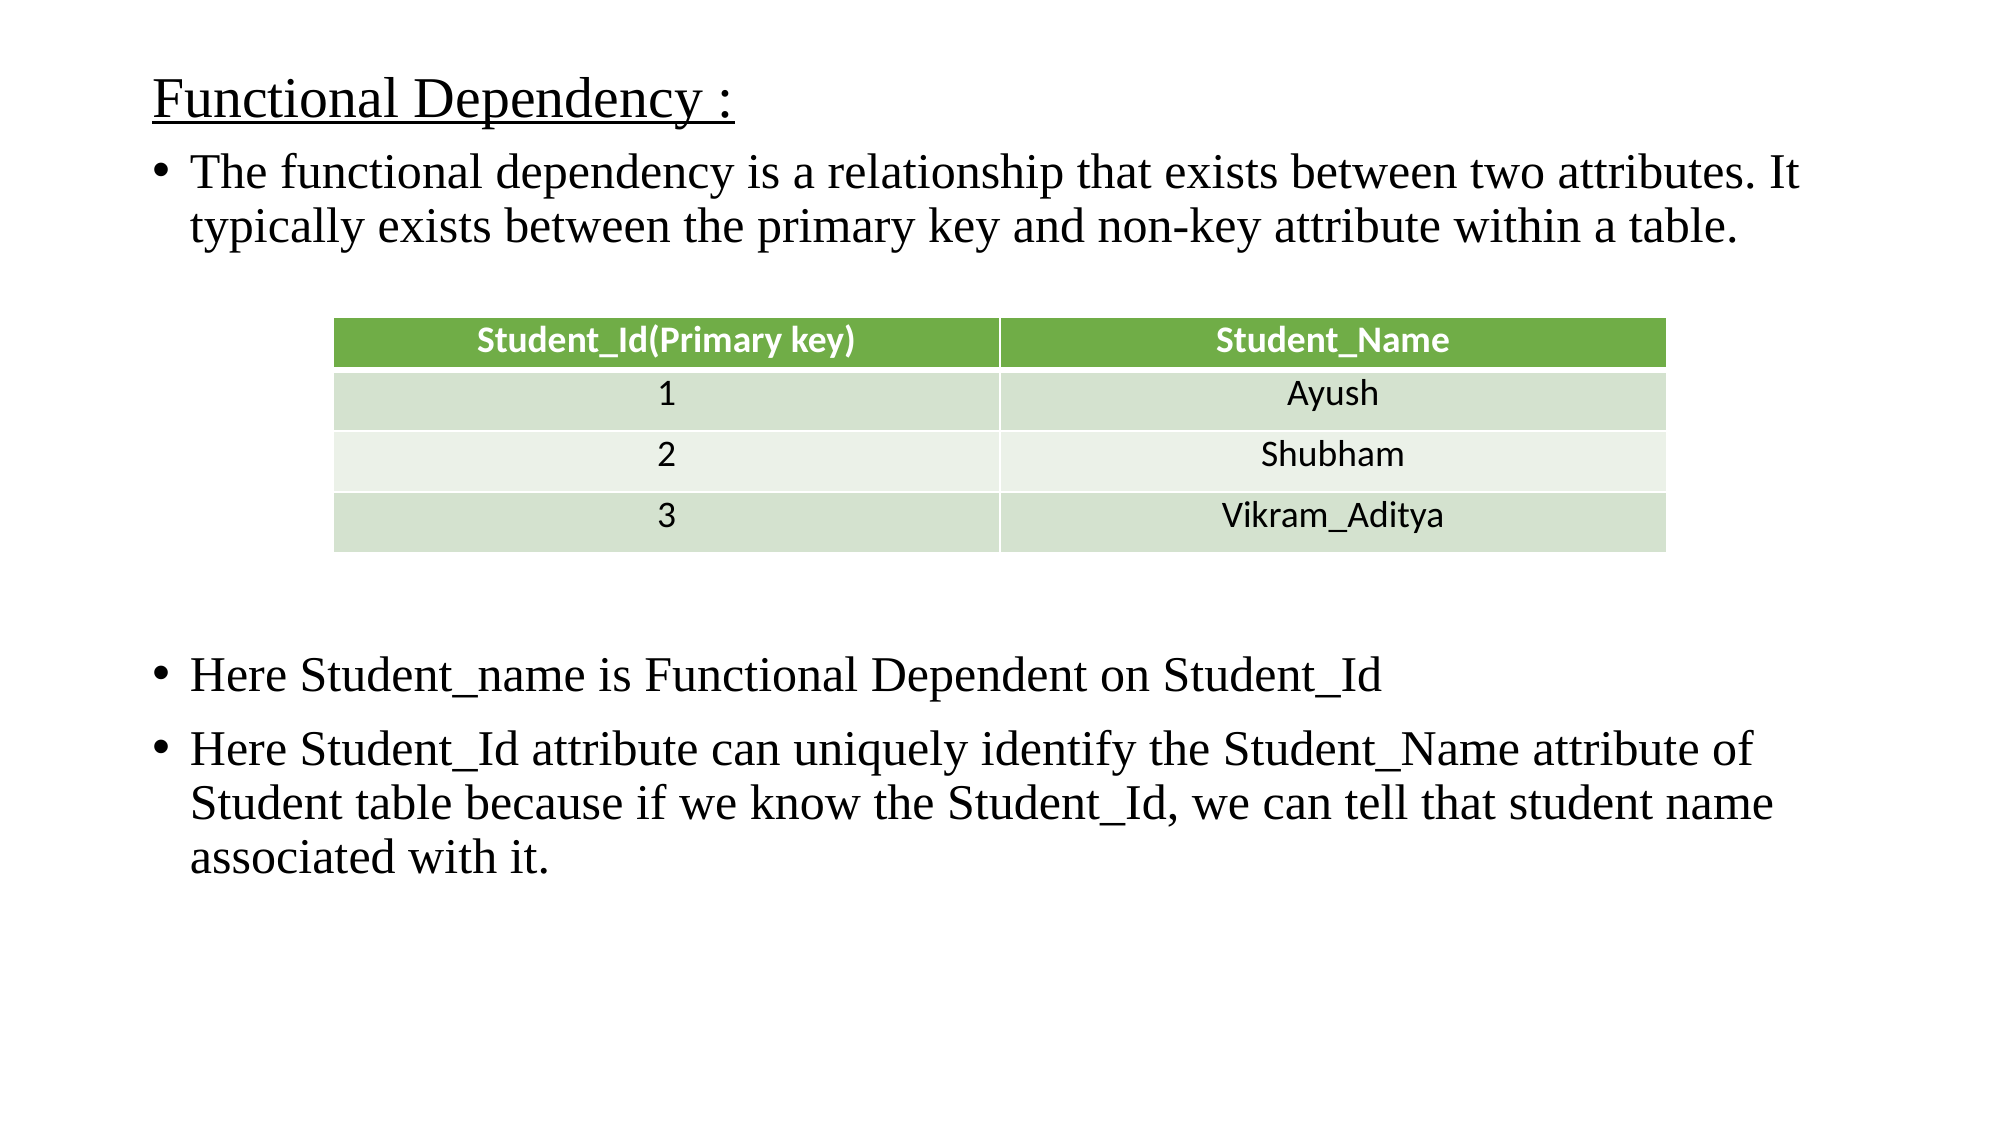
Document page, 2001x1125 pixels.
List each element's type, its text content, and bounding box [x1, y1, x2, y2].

list The functional dependency is a relationship that exists between two attributes. It typically exists between the primary key and non-key attribute within a table. Here Student_name is Functional Dependent on Student_Id Here Student_Id attribute can uniquely identify the Student_Name attribute of Student table because if we know the Student_Id, we can tell that student name associated with it. [137, 137, 1863, 1014]
table_header Student_Name [1001, 318, 1666, 367]
table_cell 2 [334, 432, 999, 491]
table_header Student_Id(Primary key) [334, 318, 999, 367]
table_cell Ayush [1001, 373, 1666, 430]
title Functional Dependency : [137, 59, 1863, 137]
table_cell 1 [334, 373, 999, 430]
table_cell Shubham [1001, 432, 1666, 491]
table_cell Vikram_Aditya [1001, 493, 1666, 552]
table_cell 3 [334, 493, 999, 552]
